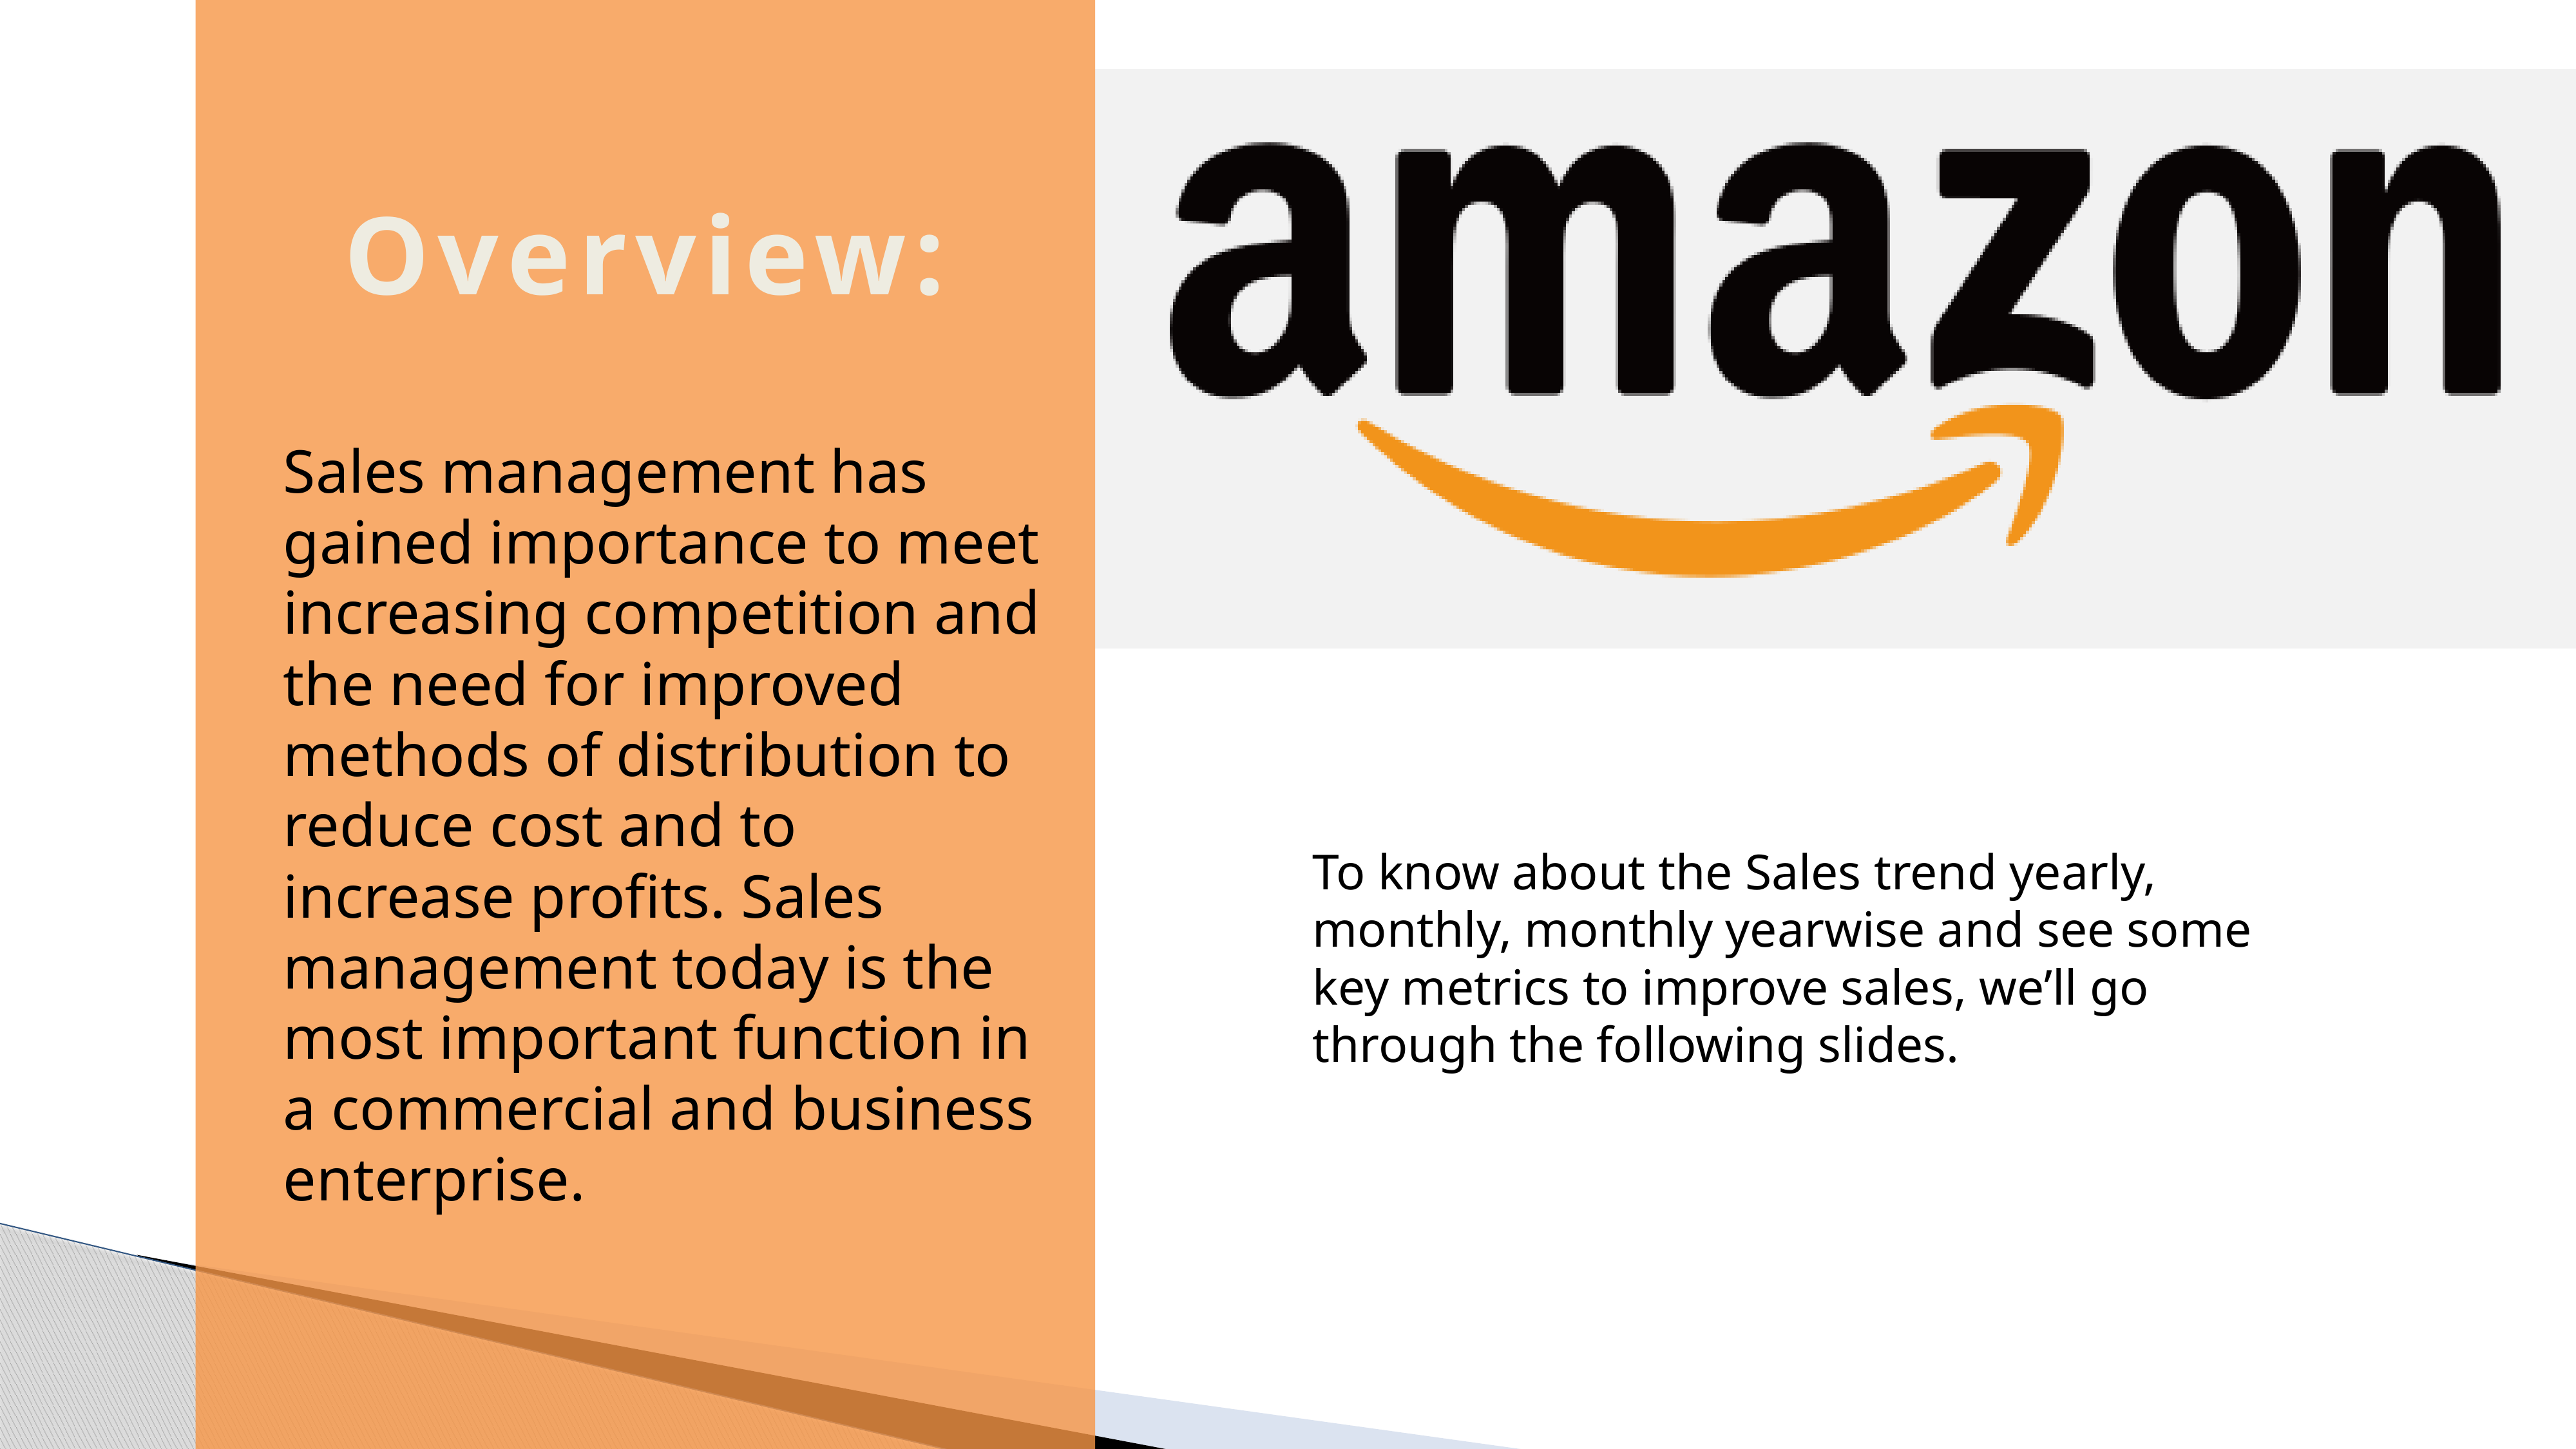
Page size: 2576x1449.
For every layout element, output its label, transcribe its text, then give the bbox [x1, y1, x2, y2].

text_box Sales management has gained importance to meet increasing competition and the need for improved methods of distribution to reduce cost and to increase profits. Sales management today is the most important function in a commercial and business enterprise. [274, 429, 1052, 1218]
text_box To know about the Sales trend yearly, monthly, monthly yearwise and see some key metrics to improve sales, we’ll go through the following slides. [1290, 829, 2307, 1084]
text_box [193, 0, 1098, 1449]
picture [1094, 68, 2576, 649]
text_box Overview: [324, 182, 966, 321]
